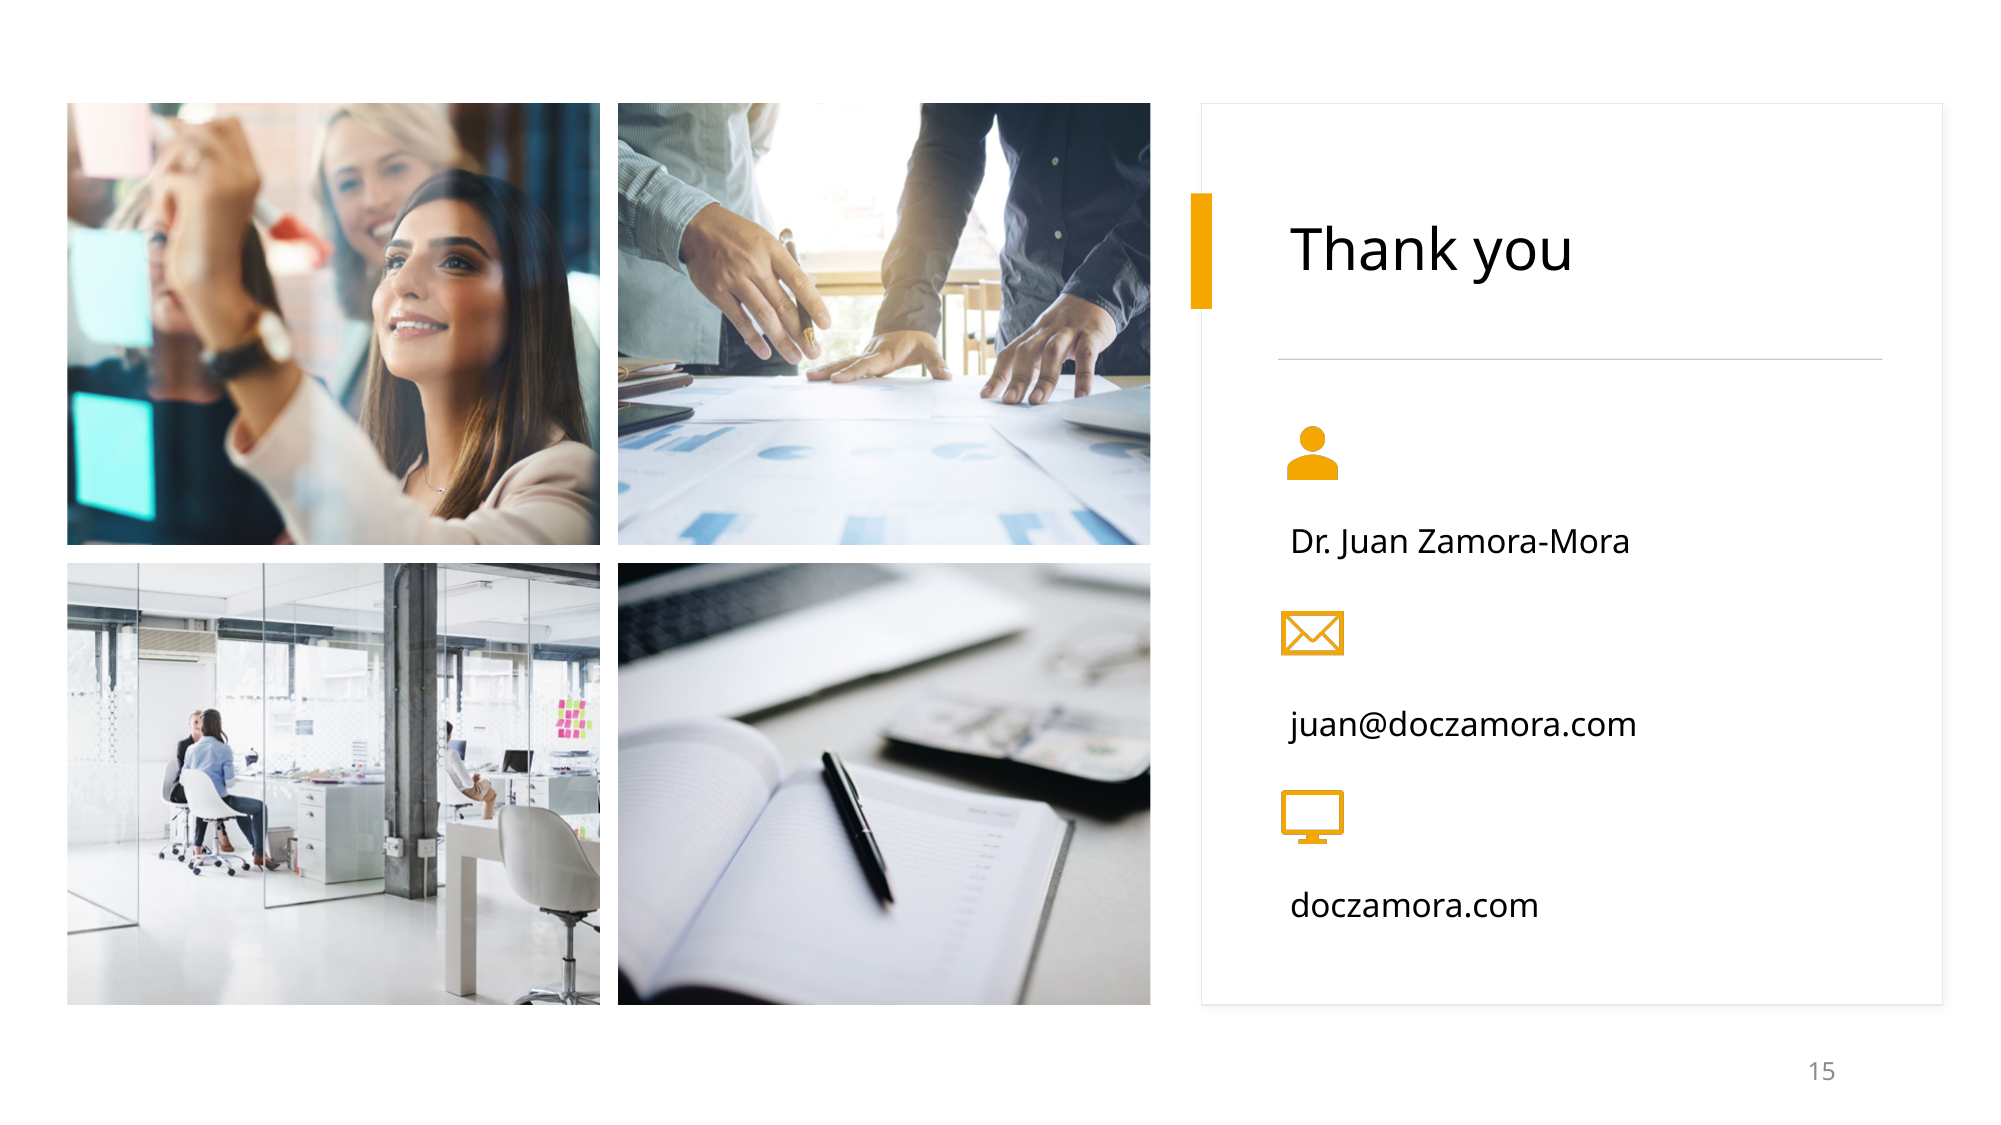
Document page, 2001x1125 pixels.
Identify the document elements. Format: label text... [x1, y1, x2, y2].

picture [617, 103, 1151, 545]
list Dr. Juan Zamora-Mora [1275, 508, 1886, 582]
picture [67, 563, 600, 1005]
picture [1274, 779, 1350, 855]
title Thank you [1275, 160, 1886, 342]
picture [1274, 415, 1350, 491]
picture [67, 103, 600, 545]
picture [617, 563, 1151, 1005]
slide_number 15 [1401, 1042, 1851, 1103]
picture [1274, 595, 1350, 671]
list juan@doczamora.com [1275, 691, 1886, 765]
list doczamora.com [1275, 873, 1886, 947]
